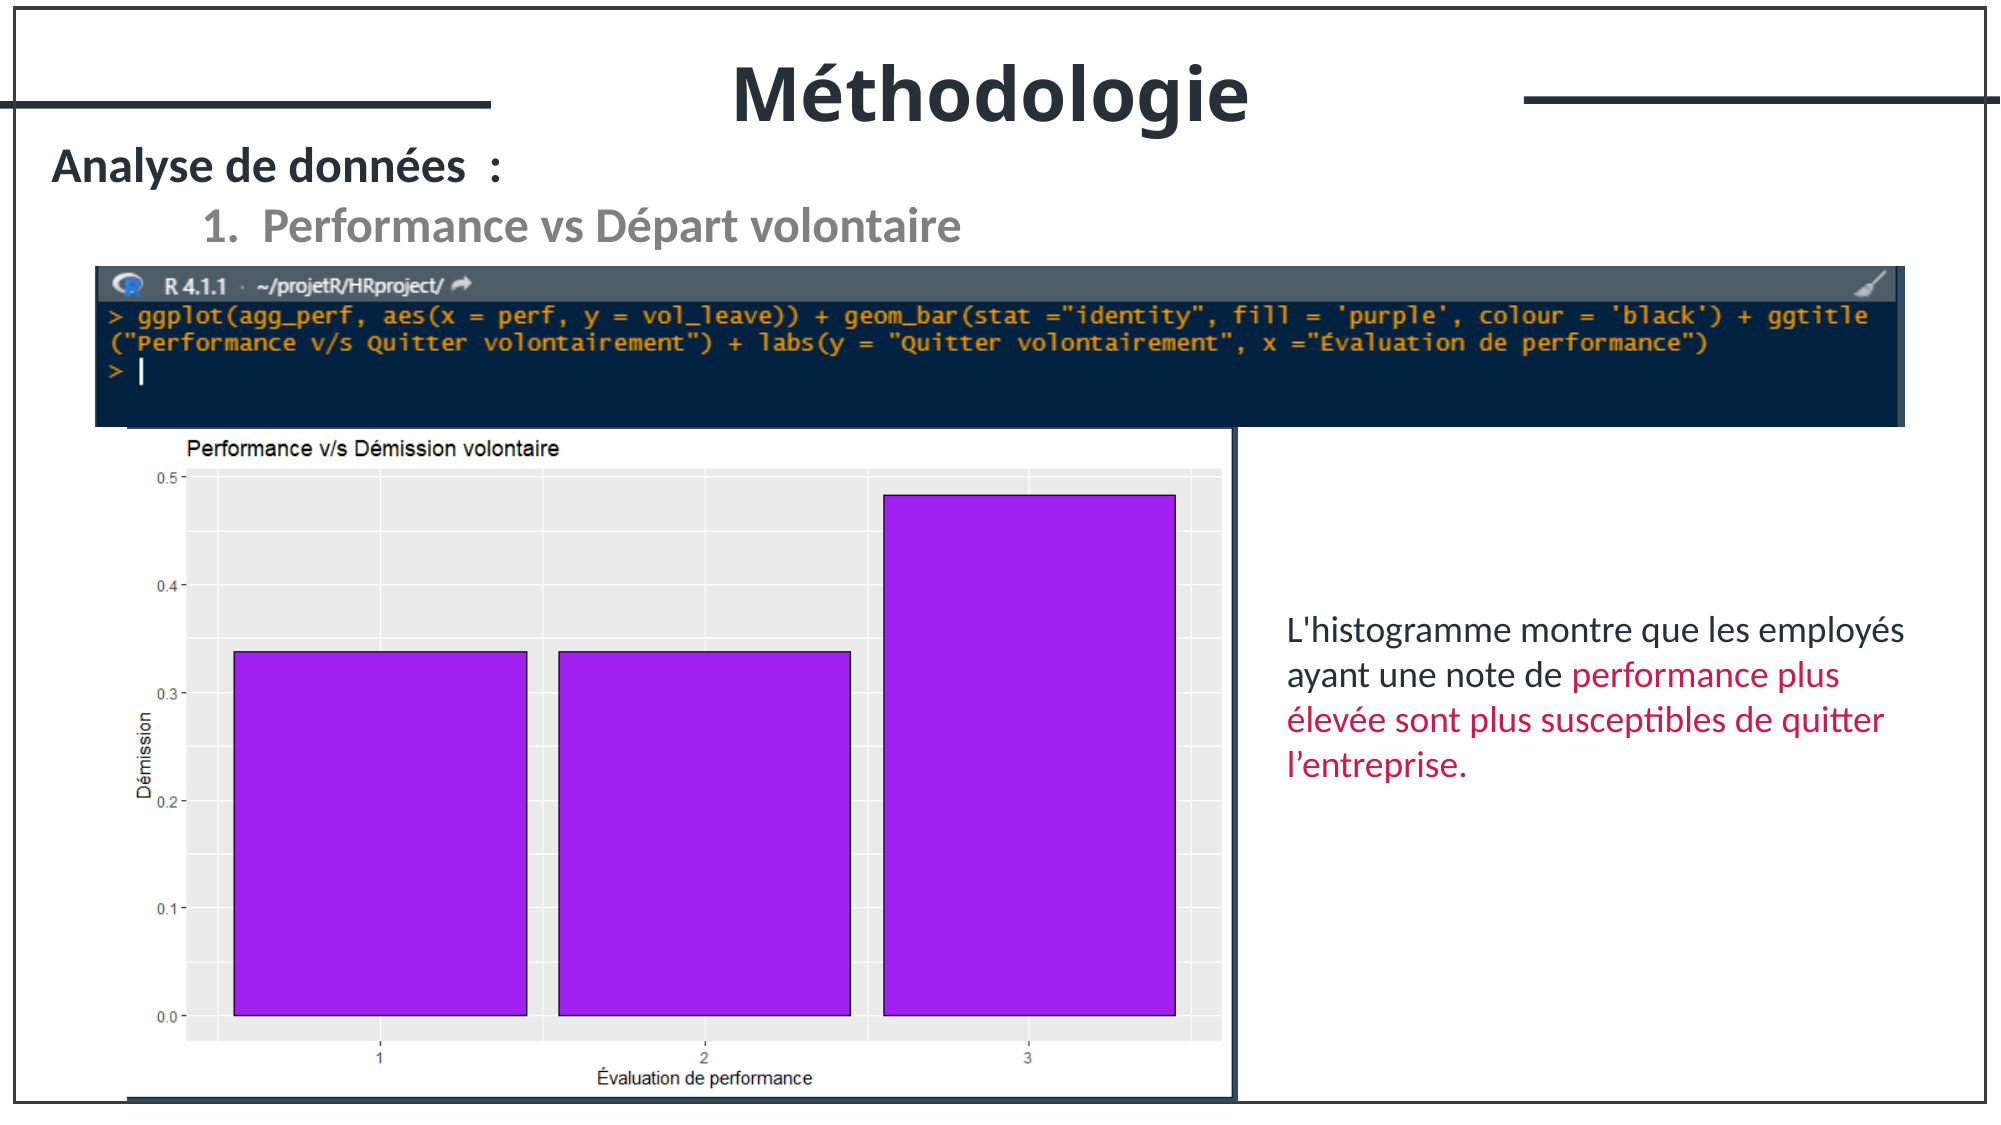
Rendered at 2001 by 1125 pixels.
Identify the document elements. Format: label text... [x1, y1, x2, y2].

text_box Analyse de données : 1. Performance vs Départ volontaire [36, 125, 1392, 311]
picture [95, 266, 1905, 1102]
text_box [14, 8, 1986, 1103]
text_box Méthodologie [474, 38, 1508, 144]
text_box L'histogramme montre que les employés ayant une note de performance plus élevée sont plus susceptibles de quitter l’entreprise. [1272, 597, 1952, 793]
text_box [0, 100, 14, 110]
text_box [1986, 95, 2000, 105]
